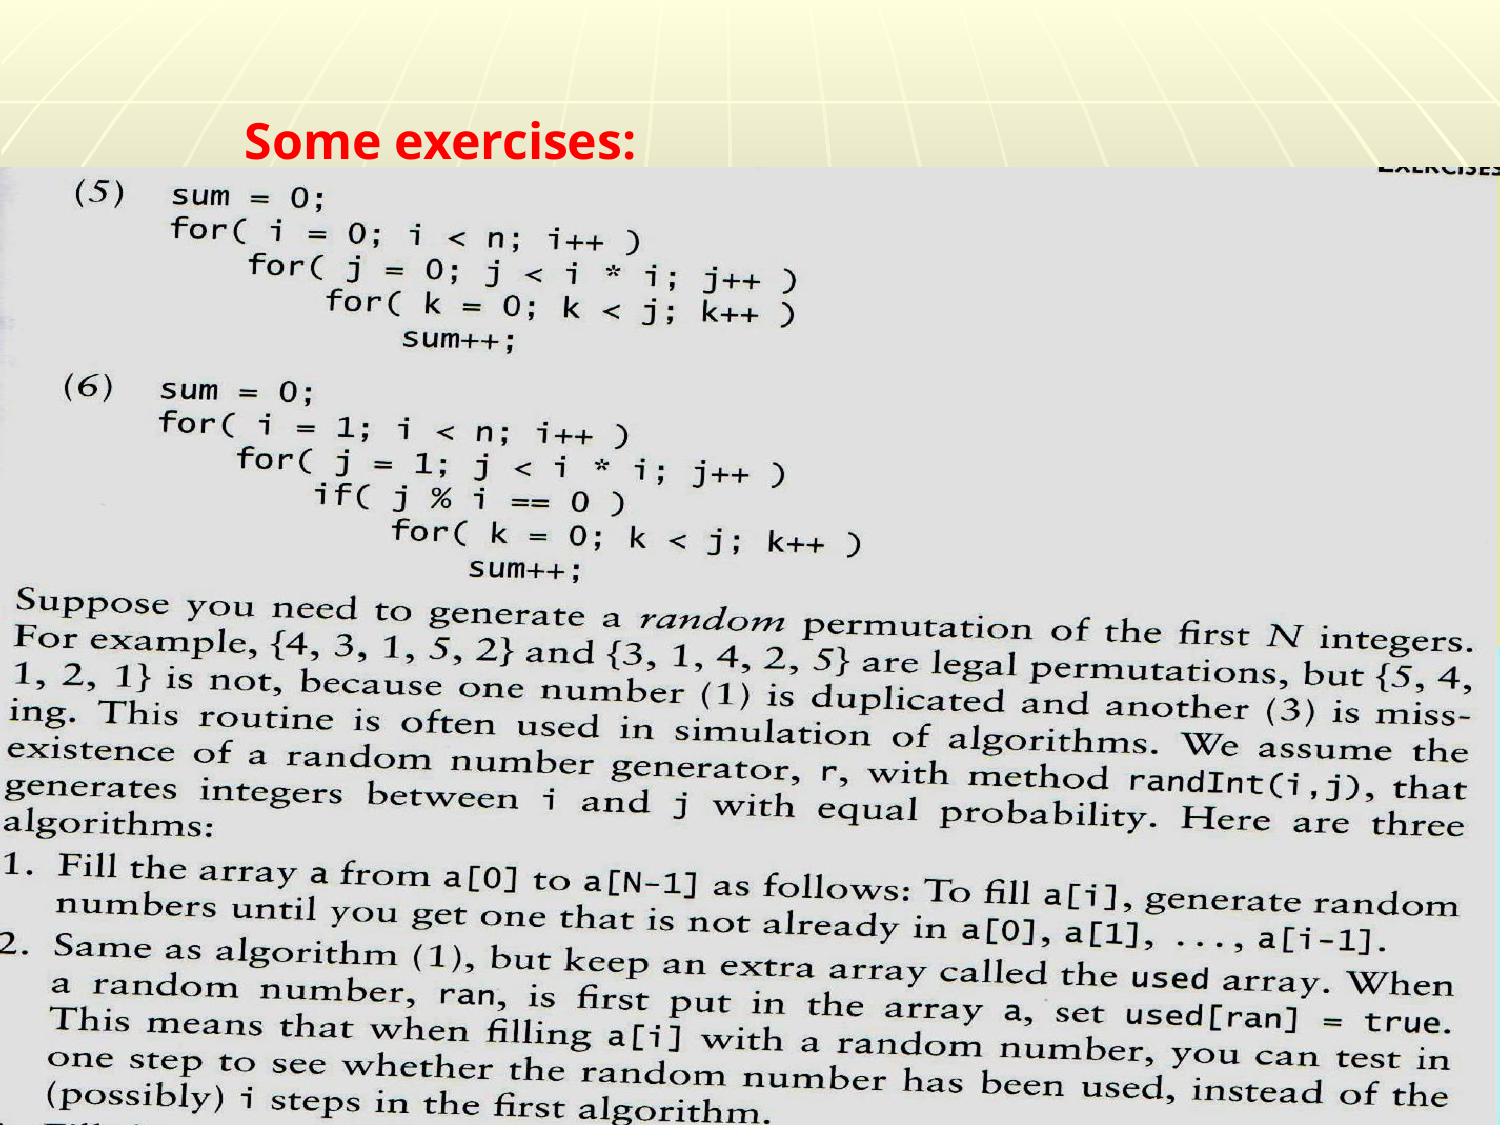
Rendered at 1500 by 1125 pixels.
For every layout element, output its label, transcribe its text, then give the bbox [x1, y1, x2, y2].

picture [0, 167, 1500, 1125]
text_box Some exercises: [229, 101, 652, 165]
